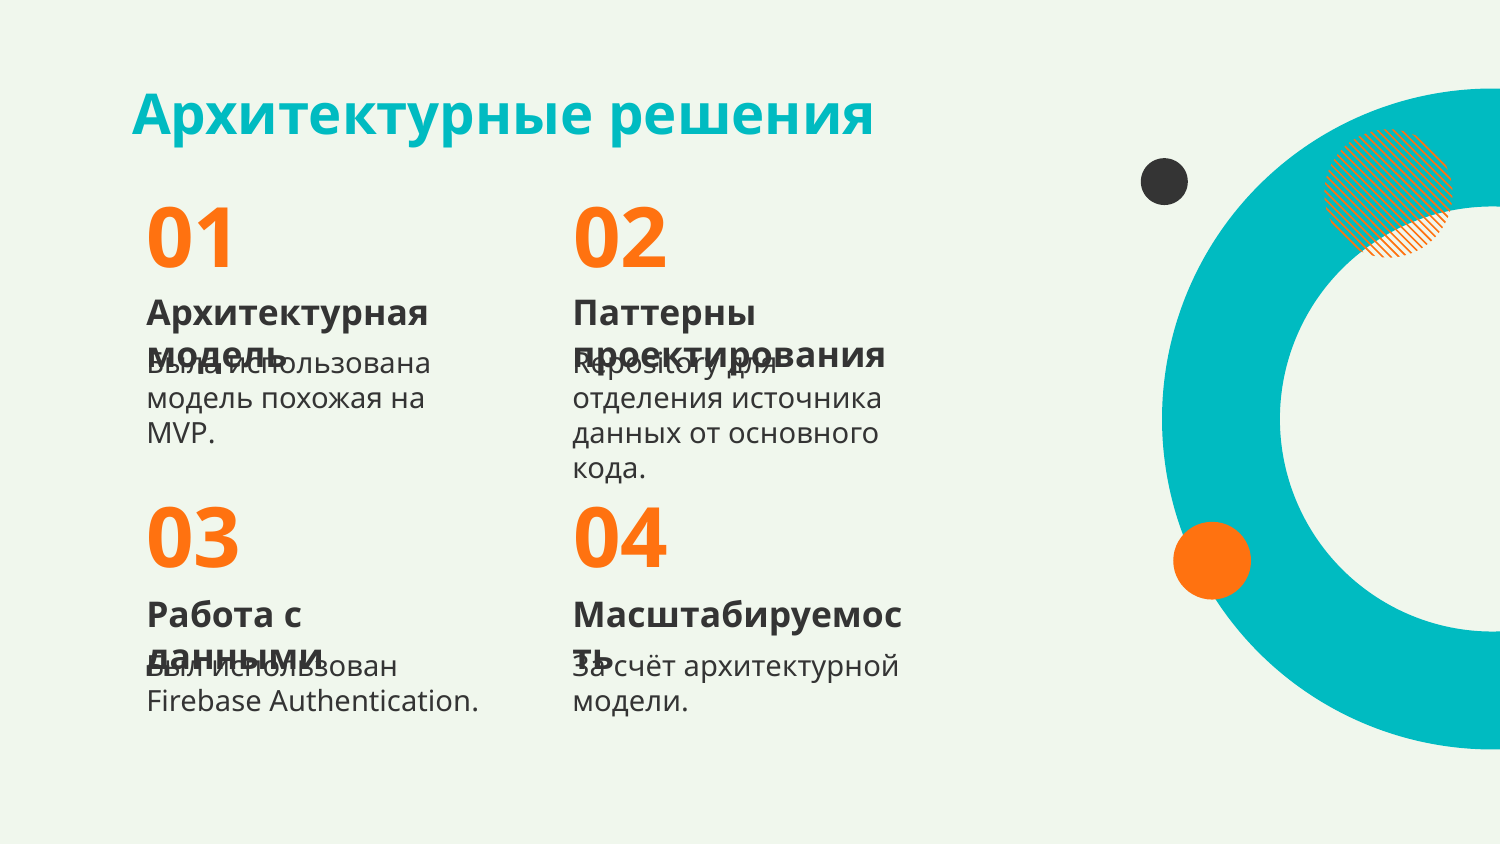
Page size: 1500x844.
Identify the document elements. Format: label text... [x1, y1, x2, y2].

subtitle Масштабируемость [557, 576, 932, 628]
subtitle Паттерны проектирования [558, 274, 1078, 326]
subtitle Была использована модель похожая на MVP. [131, 329, 456, 466]
subtitle Repository для отделения источника данных от основного кода. [557, 329, 946, 466]
title Архитектурные решения [116, 63, 1265, 142]
title 01 [131, 186, 281, 282]
title 04 [558, 486, 708, 582]
subtitle Архитектурная модель [131, 274, 558, 326]
subtitle Был использован Firebase Authentication. [131, 632, 497, 769]
title 02 [558, 186, 708, 282]
title 03 [131, 486, 281, 582]
subtitle Работа с данными [131, 576, 497, 628]
subtitle За счёт архитектурной модели. [557, 632, 1020, 769]
